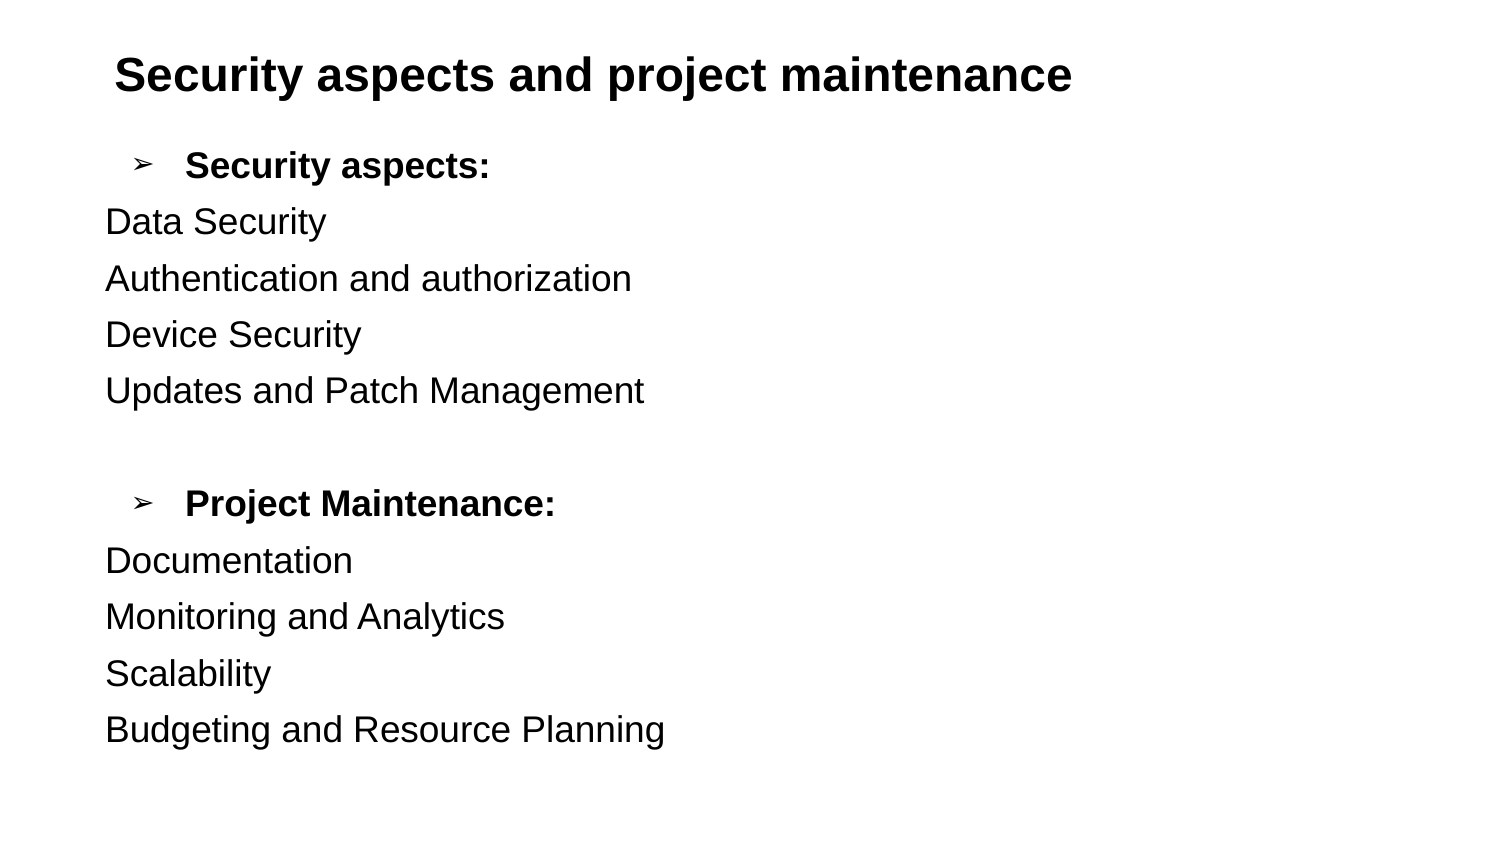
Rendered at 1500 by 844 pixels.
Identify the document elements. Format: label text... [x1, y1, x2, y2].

title Security aspects and project maintenance [103, 14, 1397, 140]
list Security aspects: Data Security Authentication and authorization Device Security Updates and Patch Management Project Maintenance: Documentation Monitoring and Analytics Scalability Budgeting and Resource Planning [93, 140, 1397, 760]
